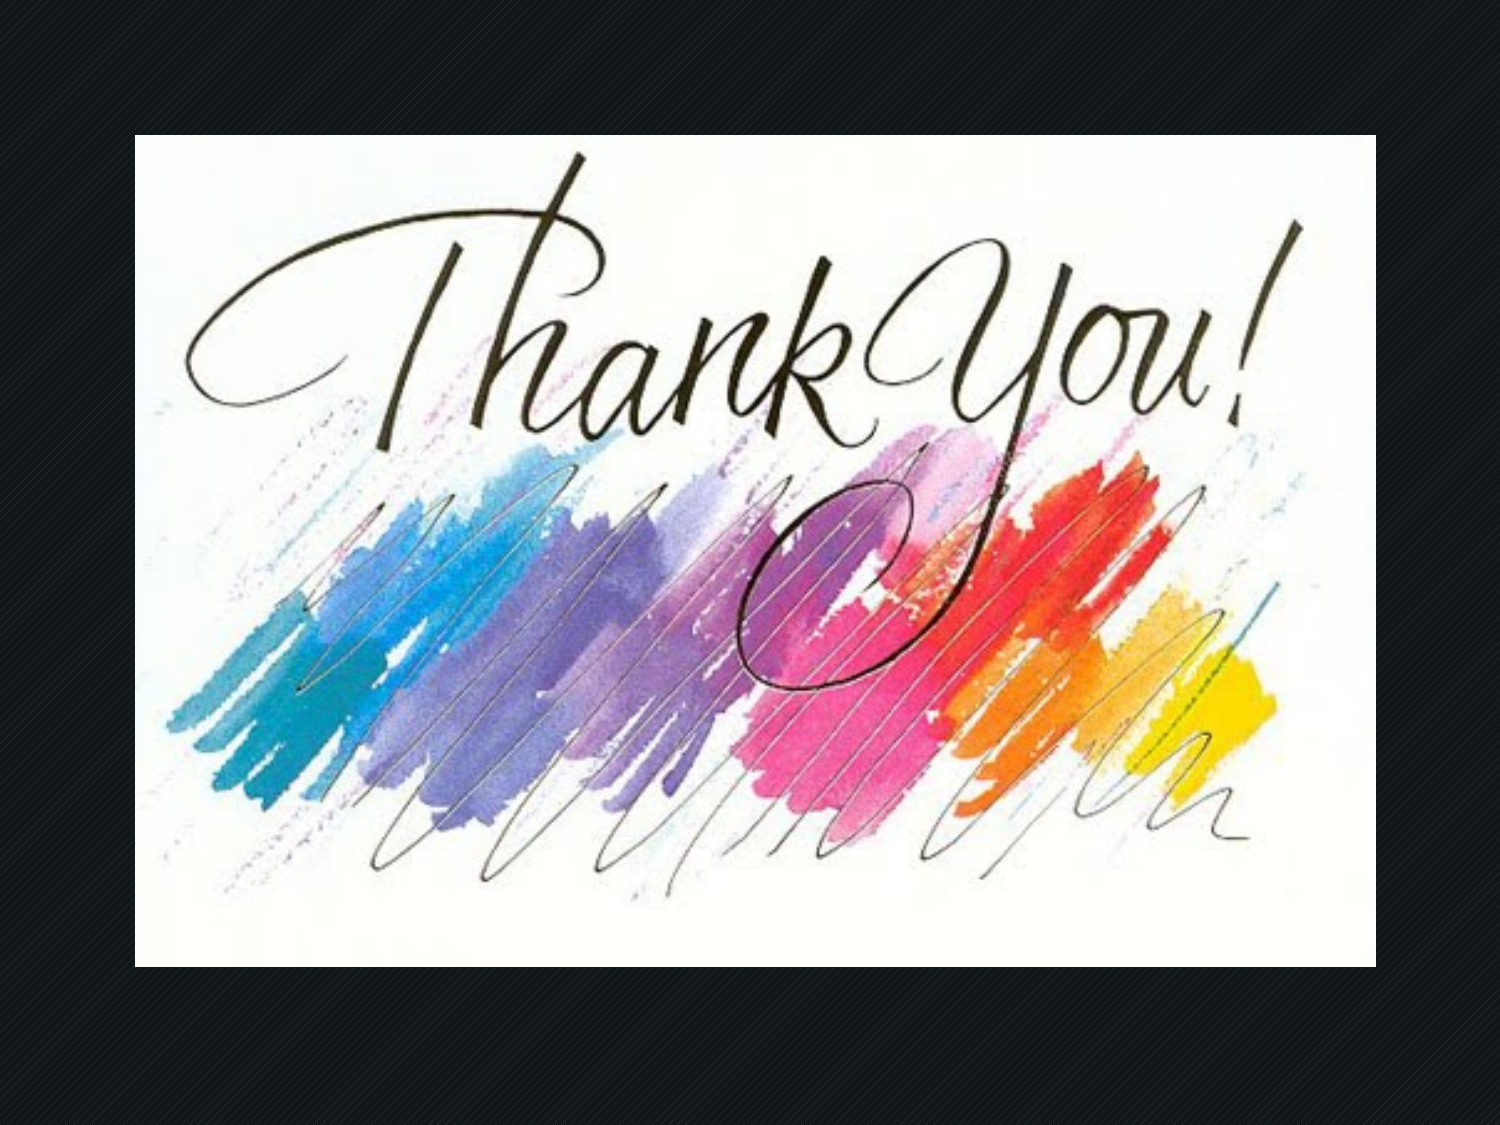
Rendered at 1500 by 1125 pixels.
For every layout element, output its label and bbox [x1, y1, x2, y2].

picture [135, 135, 1377, 968]
